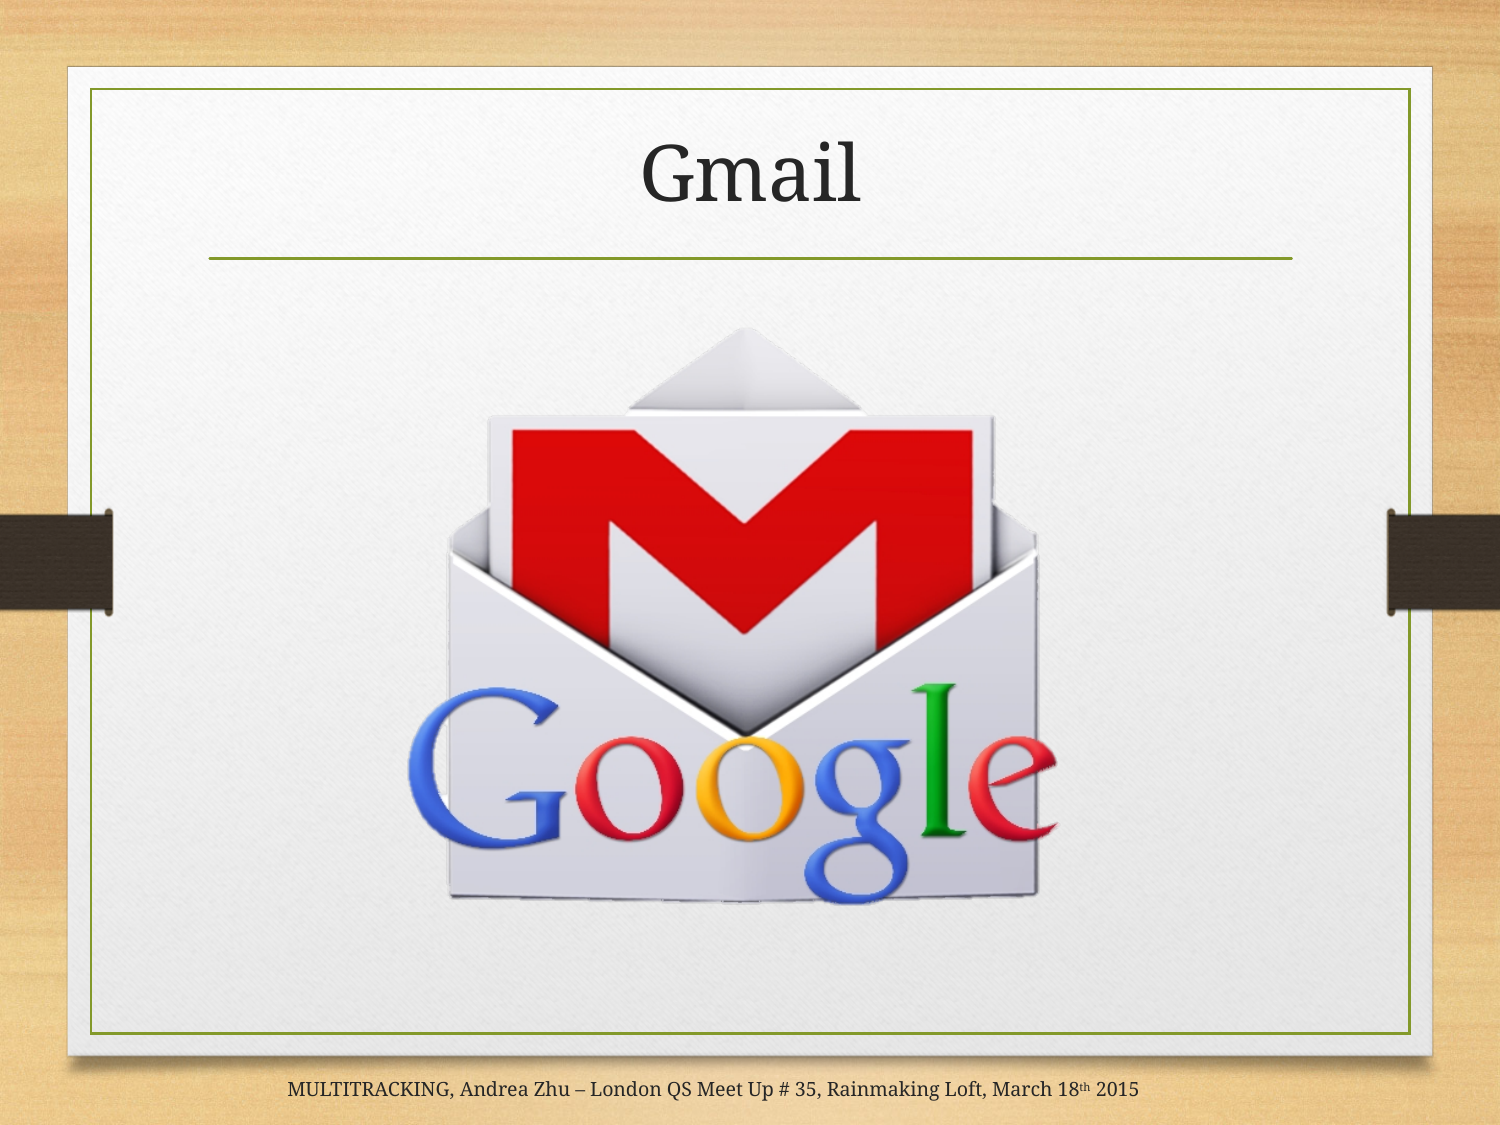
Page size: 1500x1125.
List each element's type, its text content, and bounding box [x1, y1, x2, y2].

picture [0, 0, 1500, 1125]
text_box Gmail [193, 109, 1309, 233]
text_box MULTITRACKING, Andrea Zhu – London QS Meet Up # 35, Rainmaking Loft, March 18th 2015 [272, 1067, 1500, 1111]
